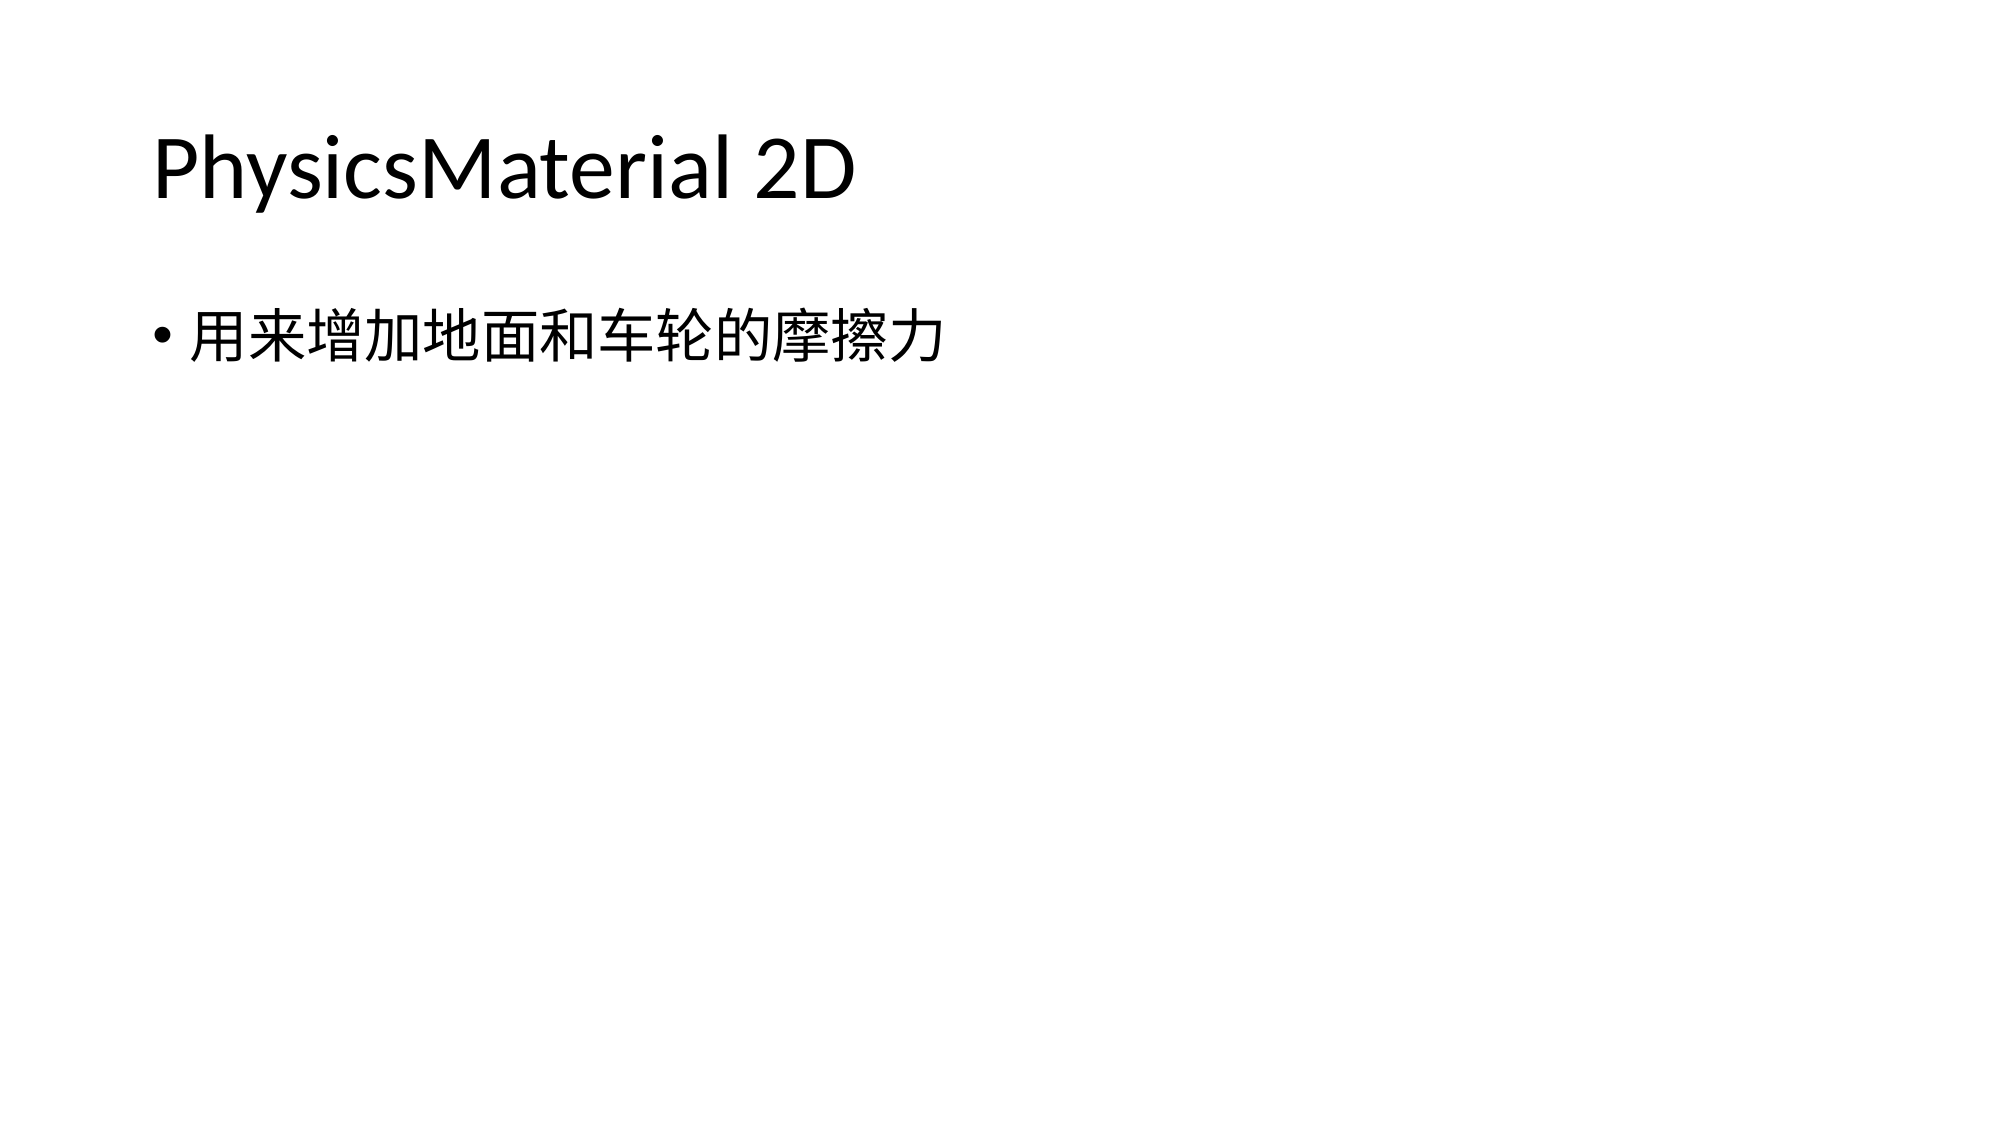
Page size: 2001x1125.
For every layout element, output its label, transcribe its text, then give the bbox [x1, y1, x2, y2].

list 用来增加地面和车轮的摩擦力 [137, 299, 1863, 1014]
title PhysicsMaterial 2D [137, 59, 1863, 278]
